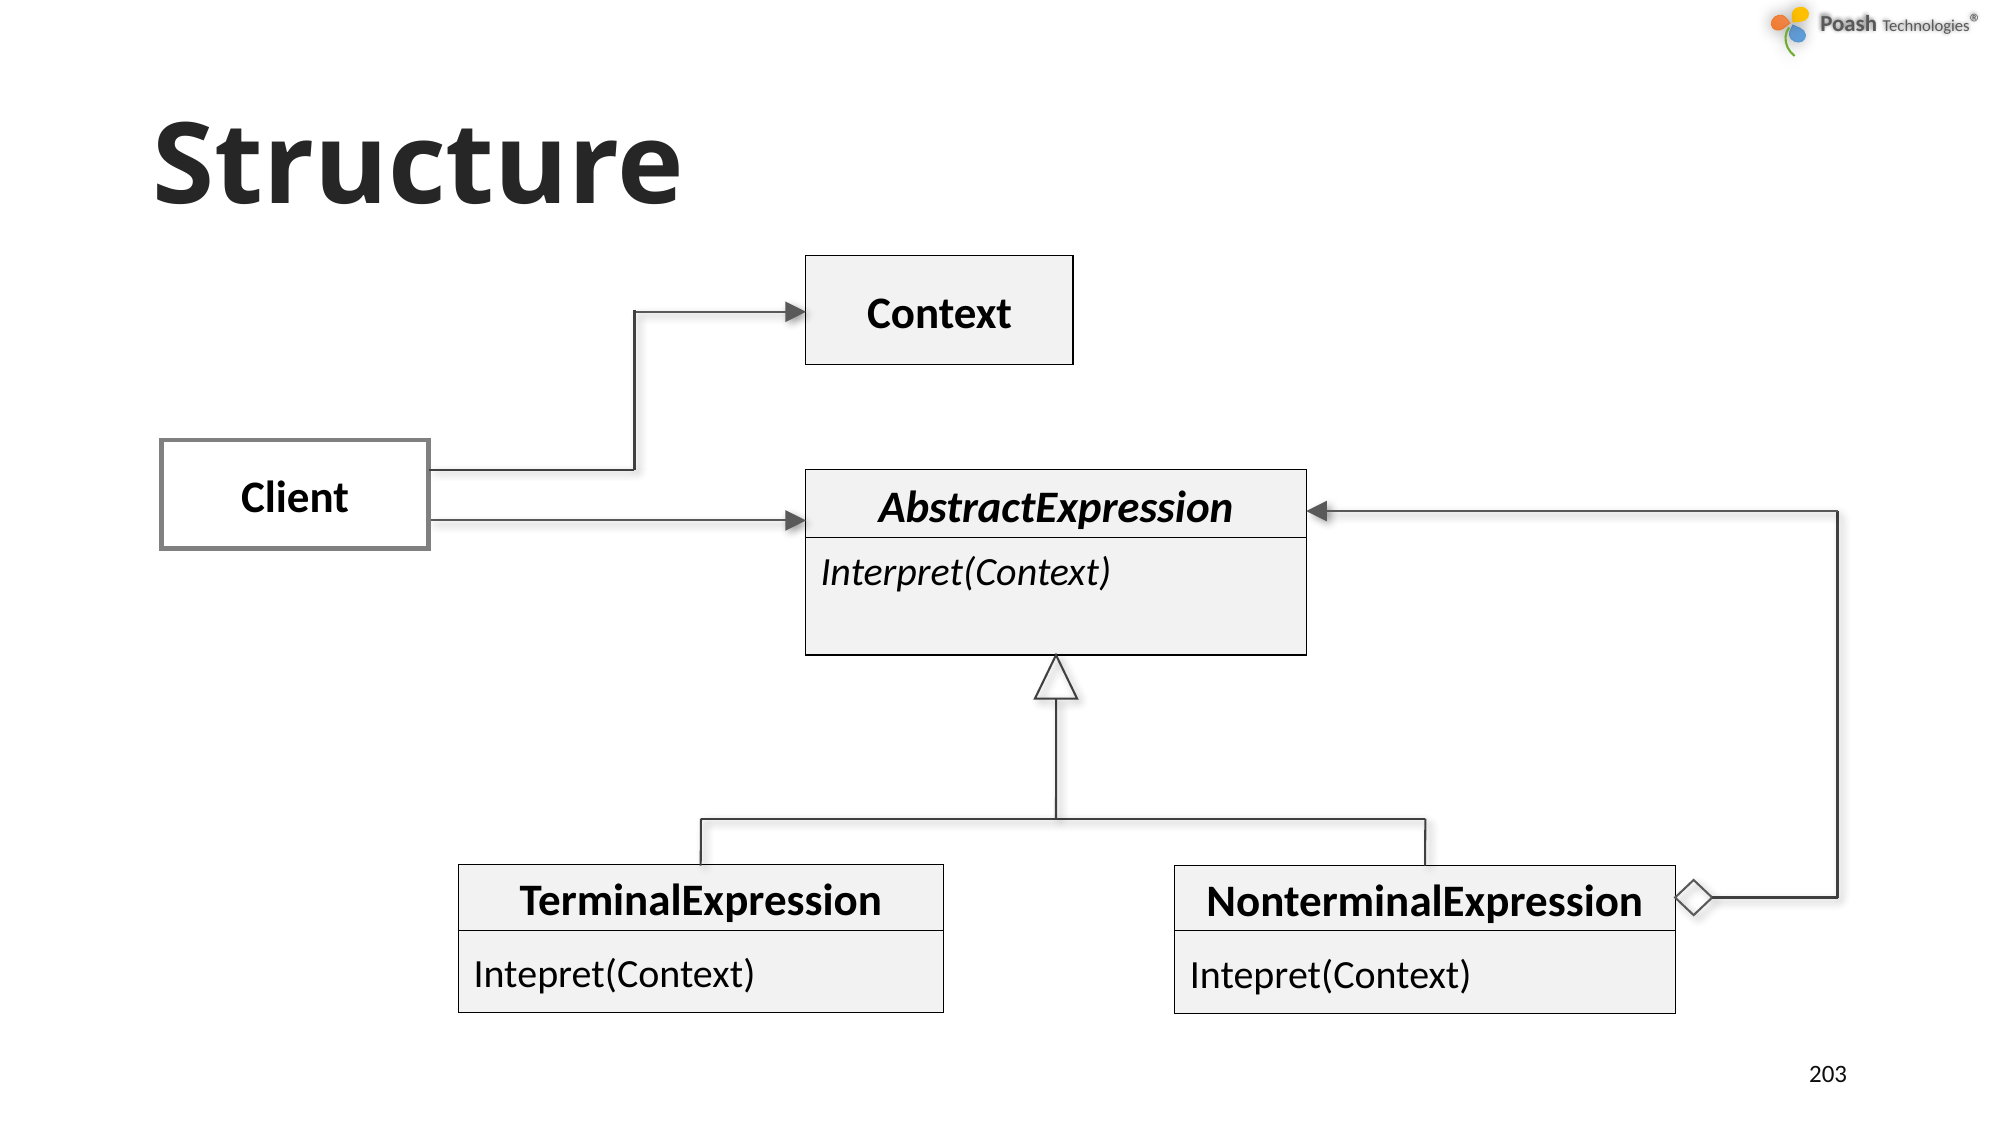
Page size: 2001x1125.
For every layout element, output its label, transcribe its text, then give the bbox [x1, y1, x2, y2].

text_box Context [805, 255, 1074, 365]
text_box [458, 864, 944, 1013]
text_box Client [161, 440, 429, 549]
text_box [1033, 656, 1079, 700]
slide_number 203 [1412, 1042, 1863, 1103]
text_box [805, 469, 1307, 656]
title Structure [137, 57, 1863, 276]
text_box [1676, 879, 1712, 916]
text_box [1174, 865, 1676, 1014]
